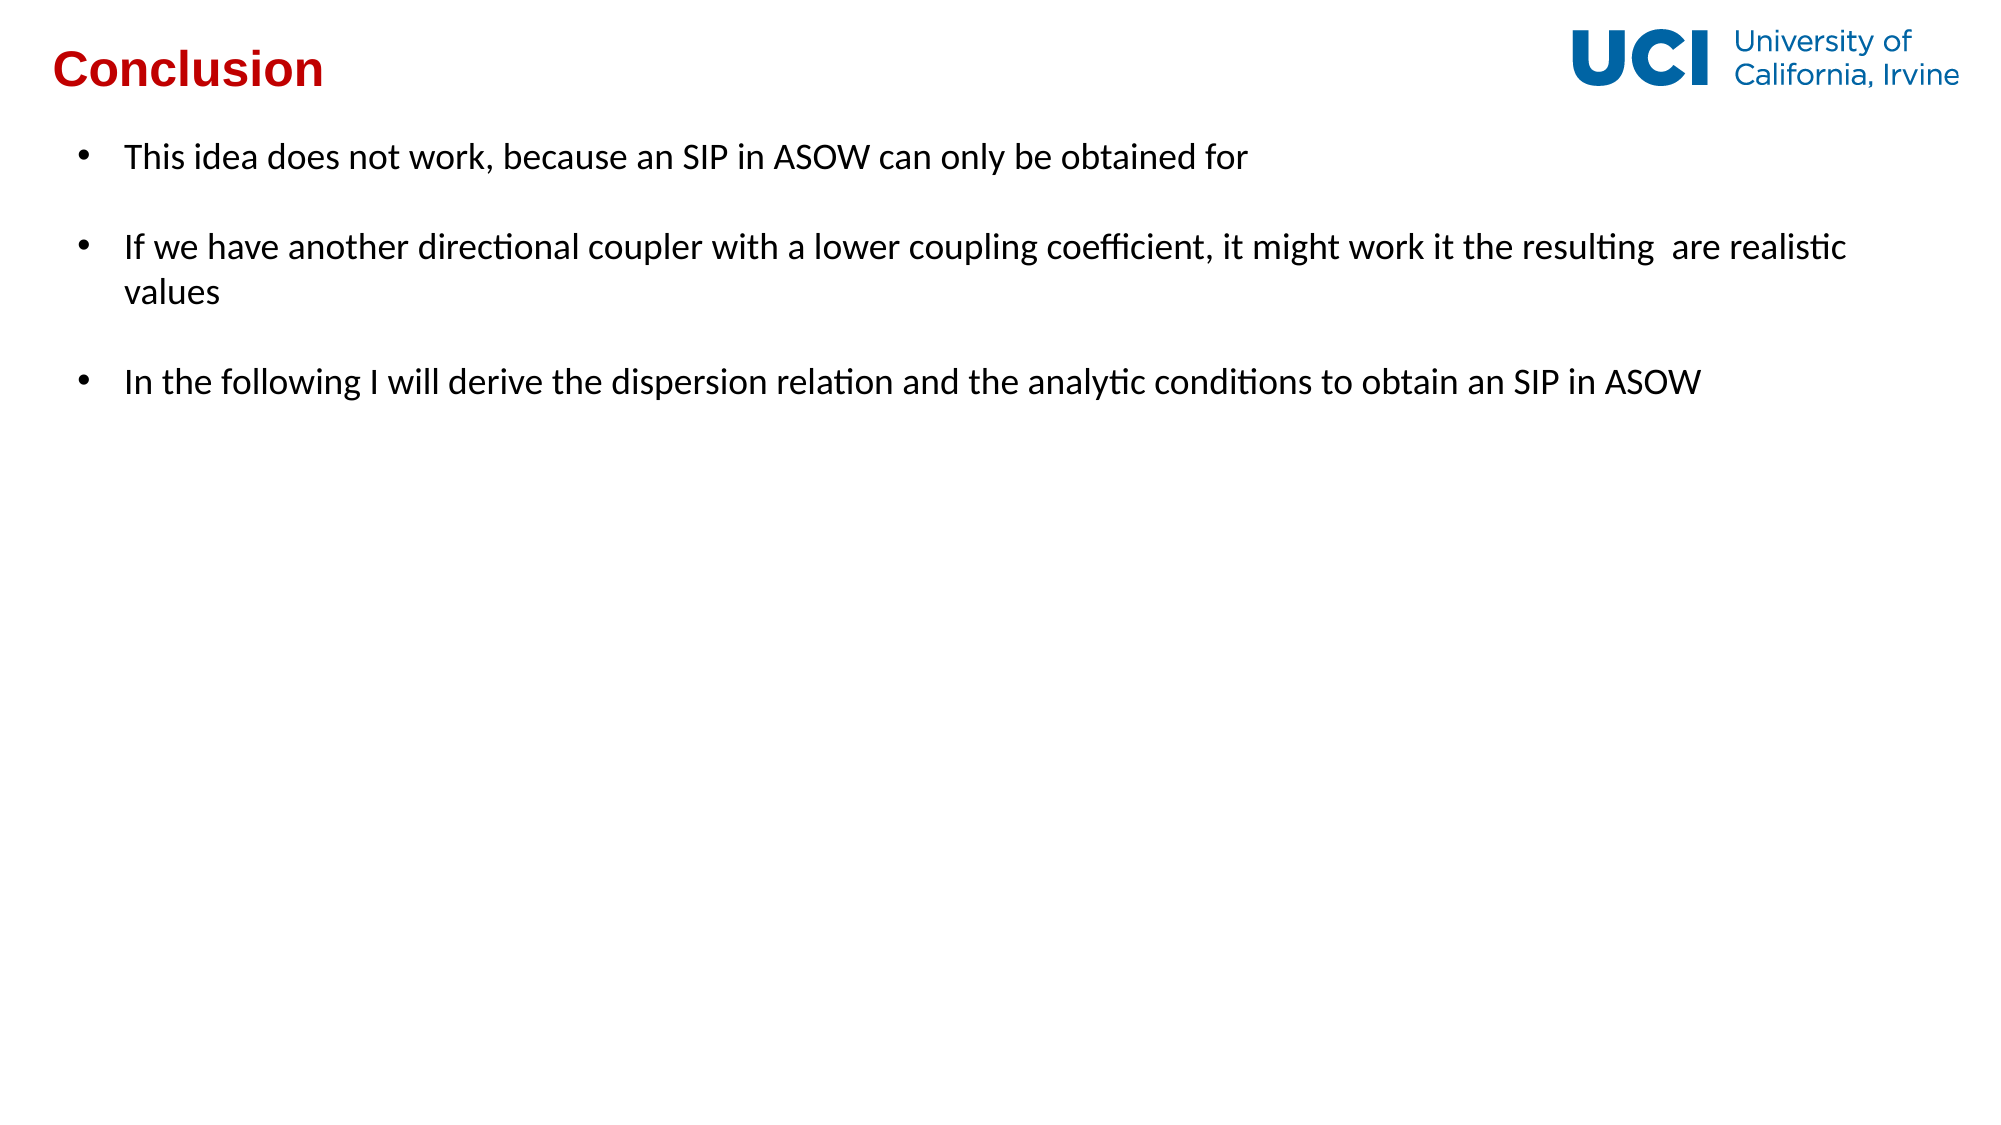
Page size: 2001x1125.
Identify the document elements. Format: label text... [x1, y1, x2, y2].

title Conclusion [37, 32, 1400, 100]
picture [1572, 29, 1959, 88]
